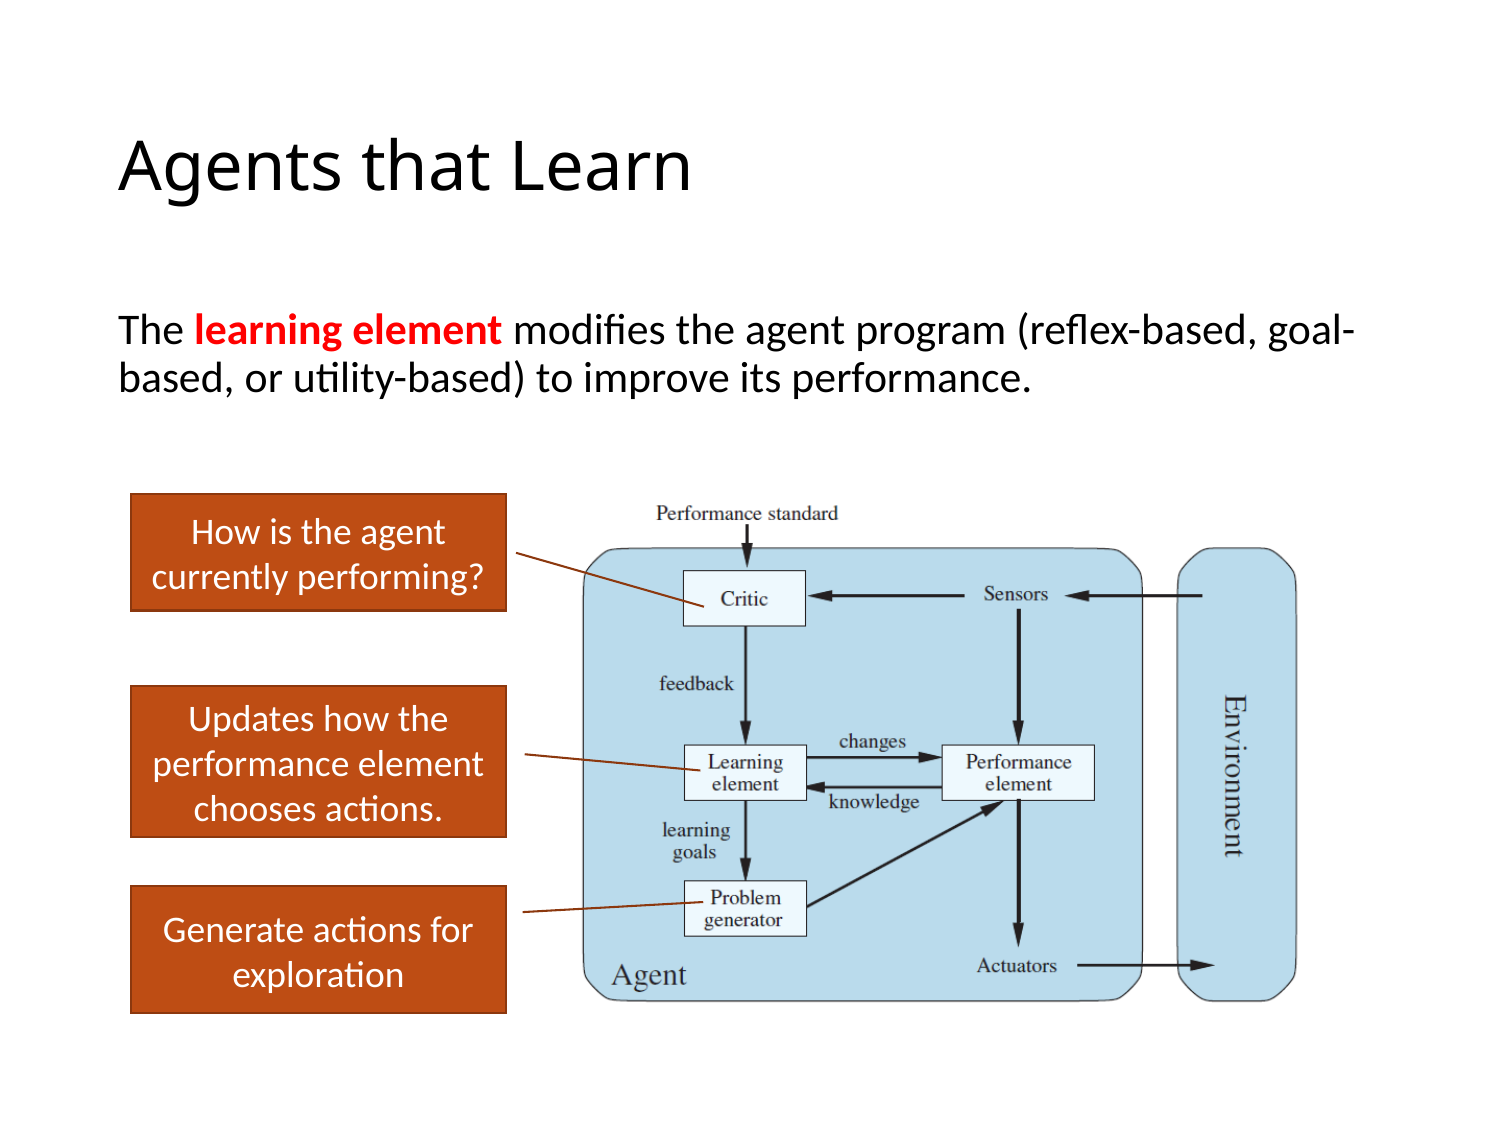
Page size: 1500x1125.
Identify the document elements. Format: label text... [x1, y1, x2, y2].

text_box How is the agent currently performing? [130, 493, 507, 612]
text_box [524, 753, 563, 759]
text_box Generate actions for exploration [130, 885, 507, 1014]
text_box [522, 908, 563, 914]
text_box How is the agent currently performing? [515, 551, 563, 568]
title Agents that Learn [103, 59, 1397, 278]
text_box Updates how the performance element chooses actions. [130, 685, 507, 838]
list The learning element modifies the agent program (reflex-based, goal-based, or utility-based) to improve its performance. [103, 299, 1397, 446]
picture [563, 496, 1313, 1014]
